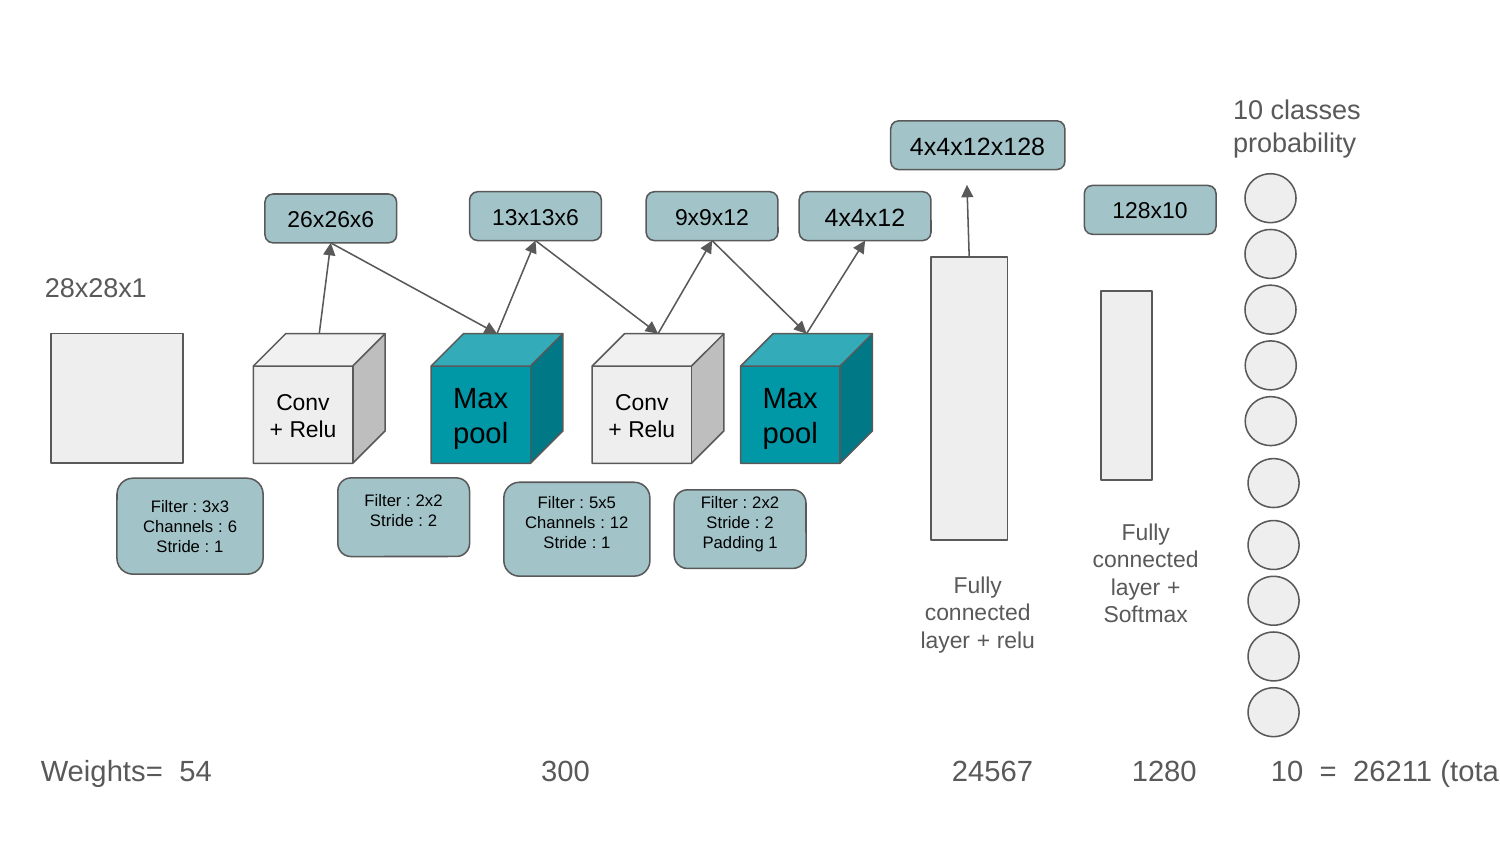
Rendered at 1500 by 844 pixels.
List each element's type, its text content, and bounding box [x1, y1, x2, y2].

text_box 9x9x12 [646, 191, 778, 239]
text_box [1248, 632, 1300, 681]
text_box 26x26x6 [264, 193, 397, 243]
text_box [535, 240, 673, 334]
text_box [711, 240, 822, 334]
text_box Filter : 3x3 Channels : 6 Stride : 1 [116, 478, 264, 575]
text_box [1245, 396, 1297, 446]
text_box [822, 240, 866, 334]
text_box [1245, 173, 1297, 223]
text_box Conv + Relu [592, 342, 724, 464]
text_box Filter : 2x2 Stride : 2 [337, 477, 470, 557]
text_box Max pool [431, 341, 563, 464]
text_box Fully connected layer + relu [890, 555, 1065, 668]
text_box [1245, 285, 1297, 335]
text_box Filter : 2x2 Stride : 2 Padding 1 [674, 489, 807, 569]
text_box 4x4x12 [799, 191, 932, 241]
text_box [330, 242, 510, 334]
text_box 4x4x12x128 [890, 120, 1065, 170]
text_box 10 classes probability [1218, 77, 1457, 173]
text_box [1248, 576, 1300, 626]
text_box Filter : 5x5 Channels : 12 Stride : 1 [503, 482, 650, 577]
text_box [513, 240, 535, 334]
text_box 28x28x1 [29, 255, 205, 318]
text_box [674, 240, 711, 334]
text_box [966, 184, 970, 258]
text_box [1248, 520, 1300, 570]
text_box [1248, 458, 1300, 508]
text_box 13x13x6 [469, 191, 602, 241]
text_box [1245, 229, 1297, 279]
text_box Fully connected layer + Softmax [1058, 502, 1233, 643]
text_box [1100, 291, 1152, 481]
text_box 128x10 [1084, 185, 1217, 235]
text_box [51, 333, 183, 464]
text_box Max pool [740, 333, 873, 464]
text_box [1245, 340, 1297, 390]
text_box Weights= 54 300 24567 1280 10 = 26211 (total) [25, 737, 1500, 816]
text_box [930, 257, 1008, 540]
text_box [1248, 687, 1300, 737]
text_box Conv + Relu [253, 333, 386, 464]
